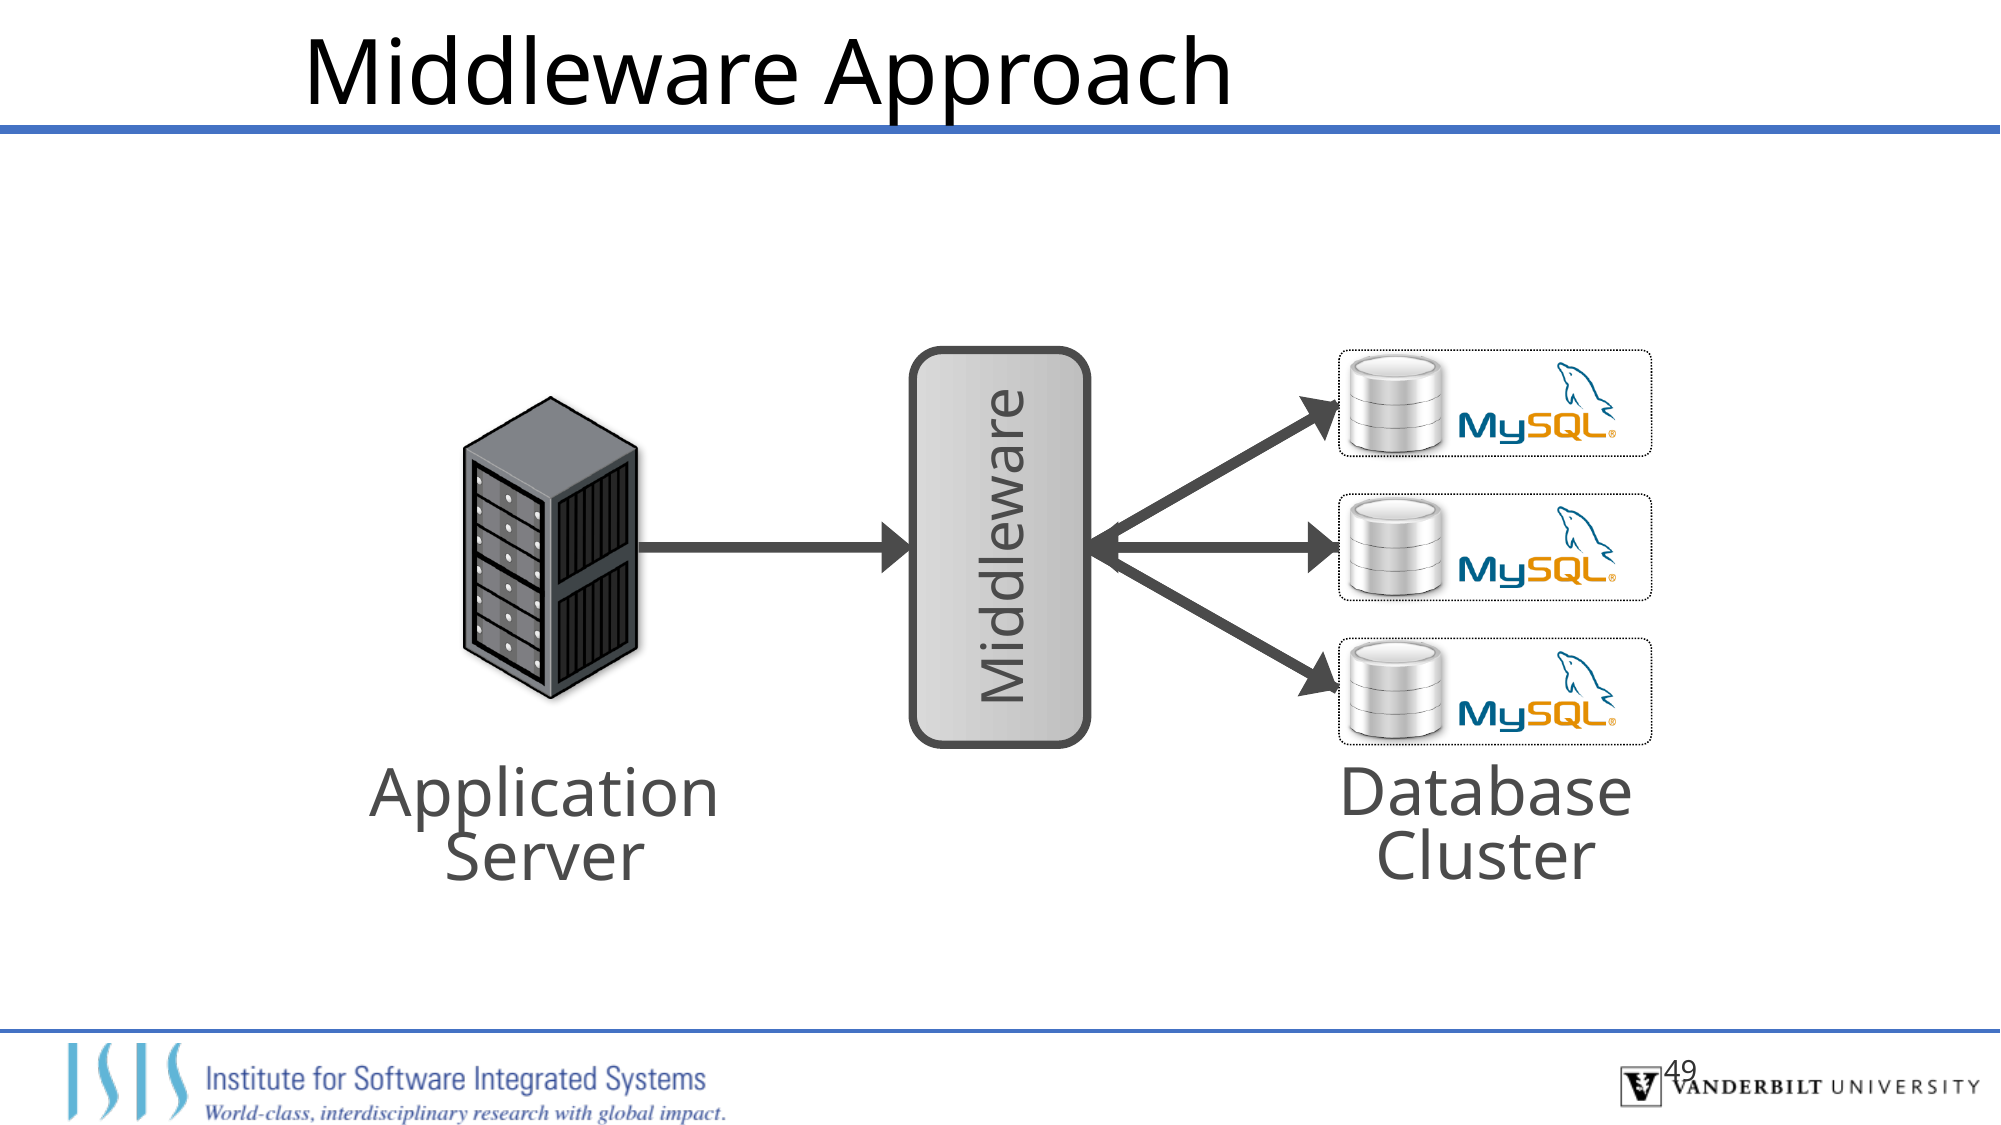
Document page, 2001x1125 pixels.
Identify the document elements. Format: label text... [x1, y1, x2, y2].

picture [1459, 563, 1616, 588]
picture [1473, 563, 1482, 575]
picture [463, 563, 639, 599]
title Middleware Approach [287, 18, 1763, 133]
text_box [1338, 563, 1652, 599]
text_box Middleware [911, 563, 1087, 599]
text_box Database Cluster [1323, 825, 1650, 900]
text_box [287, 337, 1713, 563]
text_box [287, 599, 1729, 825]
text_box 49 [1362, 1042, 1713, 1103]
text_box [1087, 563, 1338, 599]
text_box Application Server [354, 825, 737, 901]
